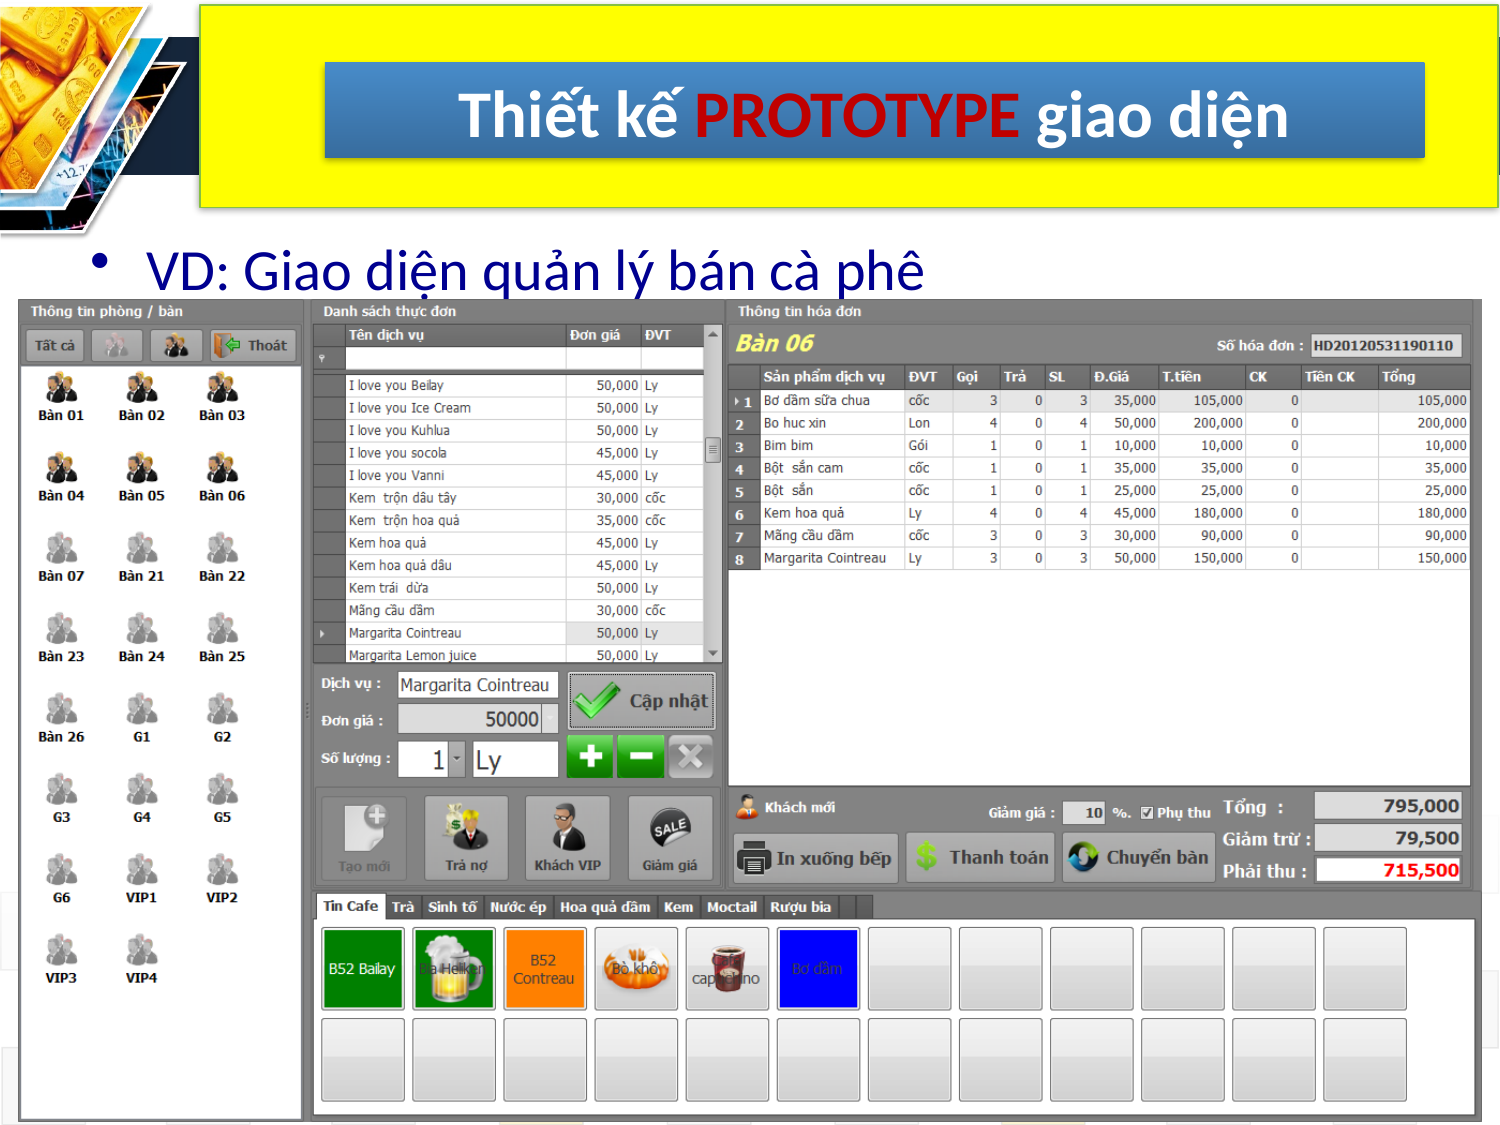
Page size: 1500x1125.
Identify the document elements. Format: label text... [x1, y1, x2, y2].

title Thiết kế sơ đồ lớp – [199, 4, 1499, 208]
picture [0, 0, 190, 243]
text_box Thiết kế PROTOTYPE giao diện [324, 62, 1425, 158]
picture [18, 298, 1482, 1122]
list VD: Giao diện quản lý bán cà phê [75, 224, 1425, 297]
